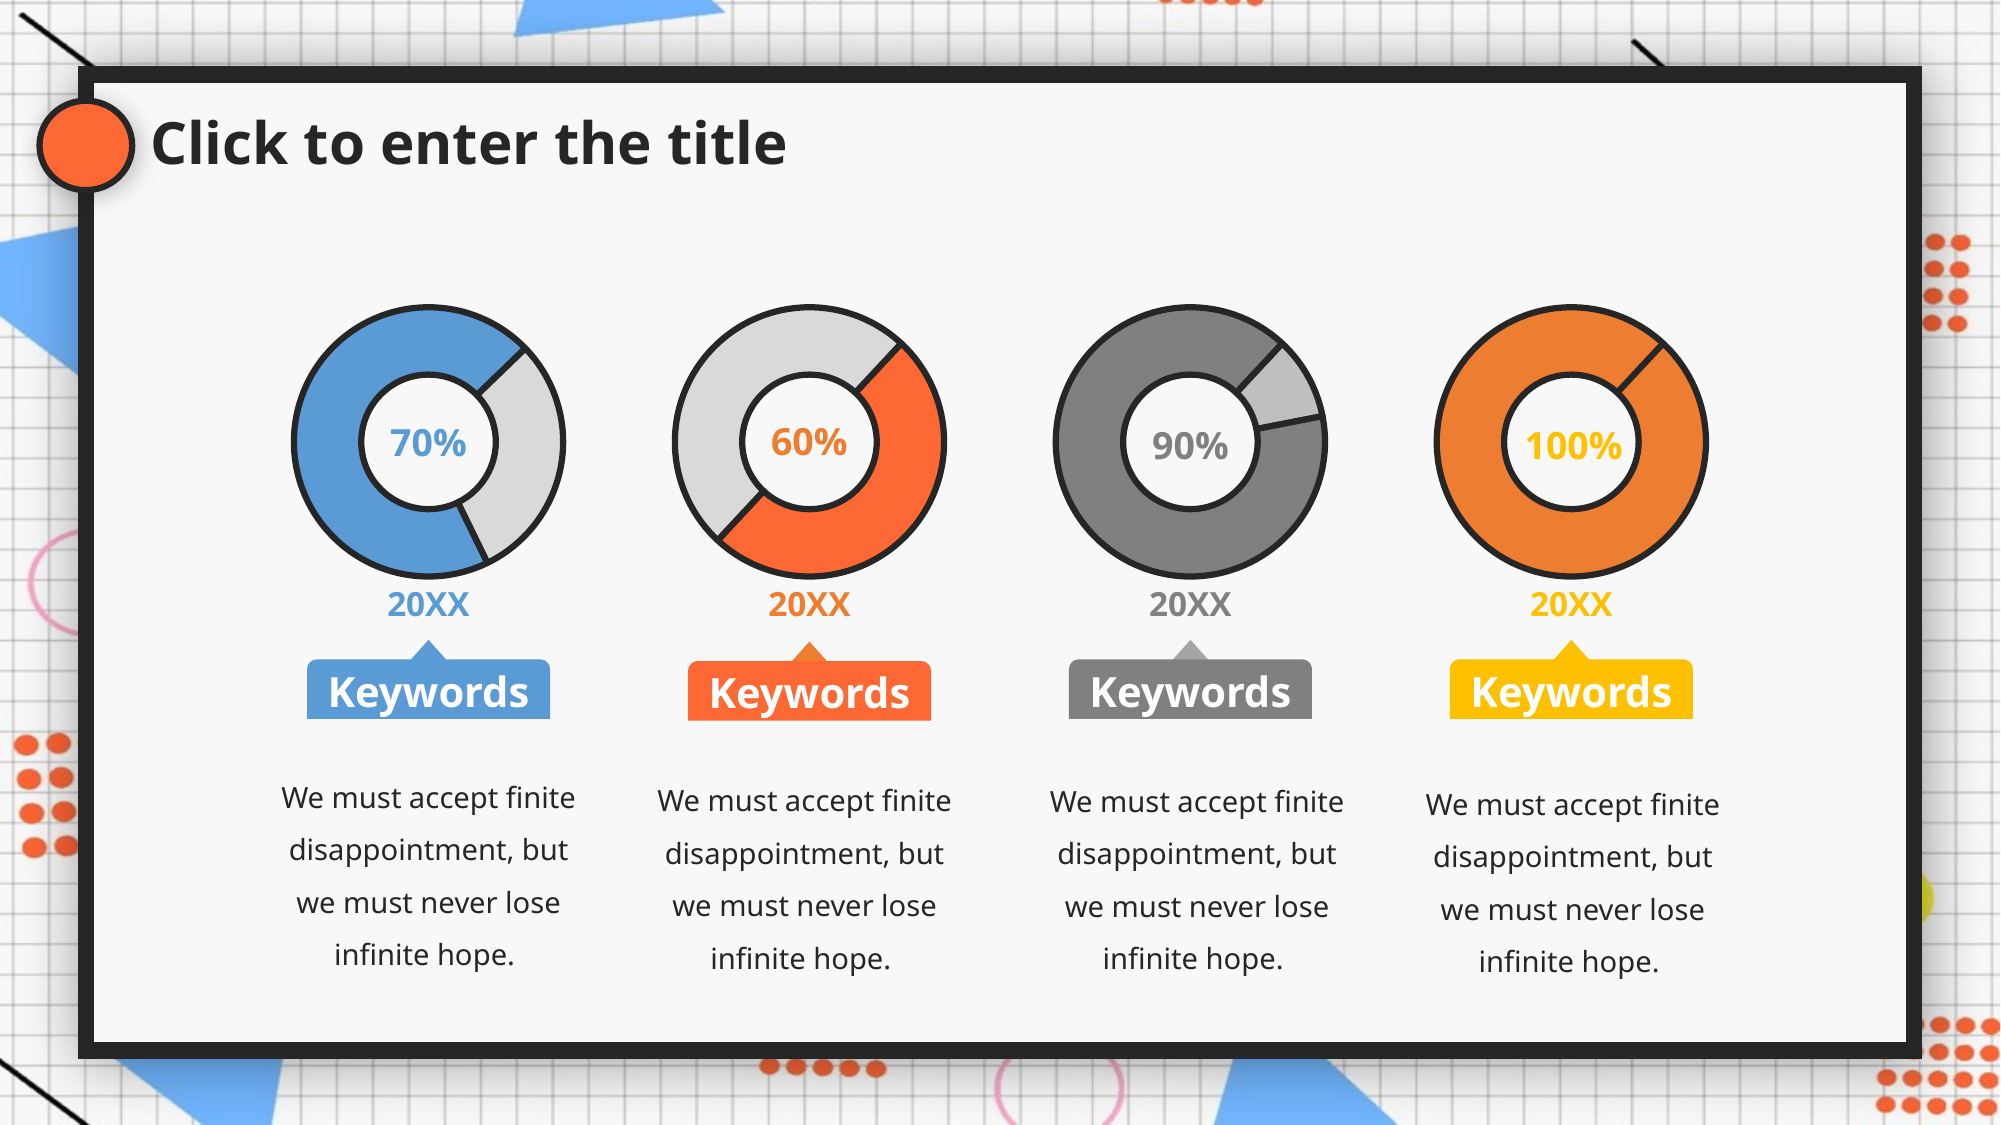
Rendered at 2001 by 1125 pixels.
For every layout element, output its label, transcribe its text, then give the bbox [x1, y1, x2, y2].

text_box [39, 99, 807, 191]
text_box We must accept finite disappointment, but we must never lose infinite hope. [1026, 758, 1368, 983]
picture [0, 0, 2001, 1125]
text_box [253, 301, 1747, 721]
text_box [85, 73, 1915, 1051]
text_box We must accept finite disappointment, but we must never lose infinite hope. [634, 757, 976, 983]
text_box We must accept finite disappointment, but we must never lose infinite hope. [1402, 761, 1744, 986]
text_box We must accept finite disappointment, but we must never lose infinite hope. [258, 754, 599, 979]
